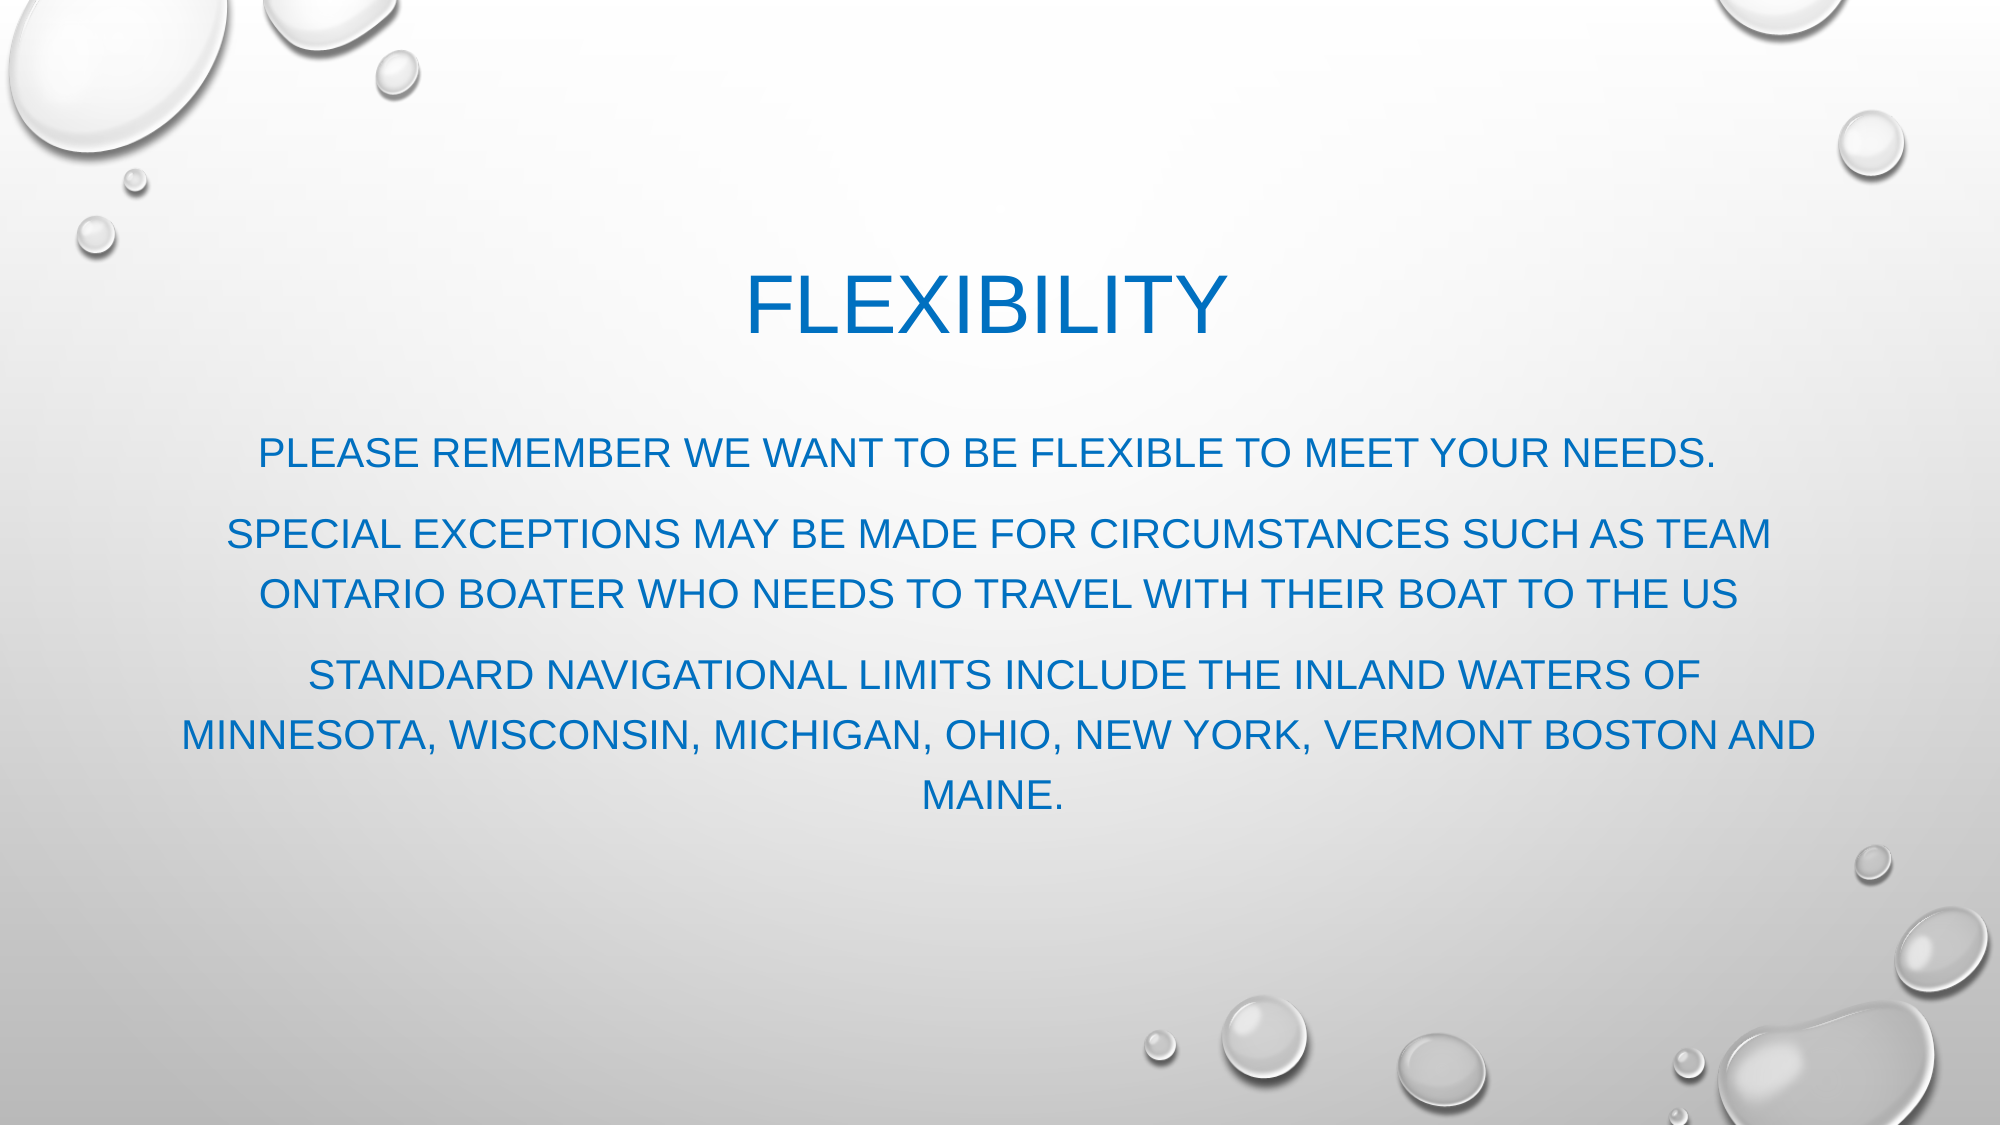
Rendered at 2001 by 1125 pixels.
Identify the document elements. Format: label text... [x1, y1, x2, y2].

picture [0, 0, 2000, 1125]
list Please remember we want to be flexible to meet your needs. Special exceptions may be made for circumstances such as Team Ontario Boater who needs to travel with their boat to the US Standard Navigational Limits include the inland waters of Minnesota, Wisconsin, Michigan, Ohio, New York, Vermont Boston and Maine. [150, 408, 1848, 960]
title Flexibility [150, 135, 1848, 360]
